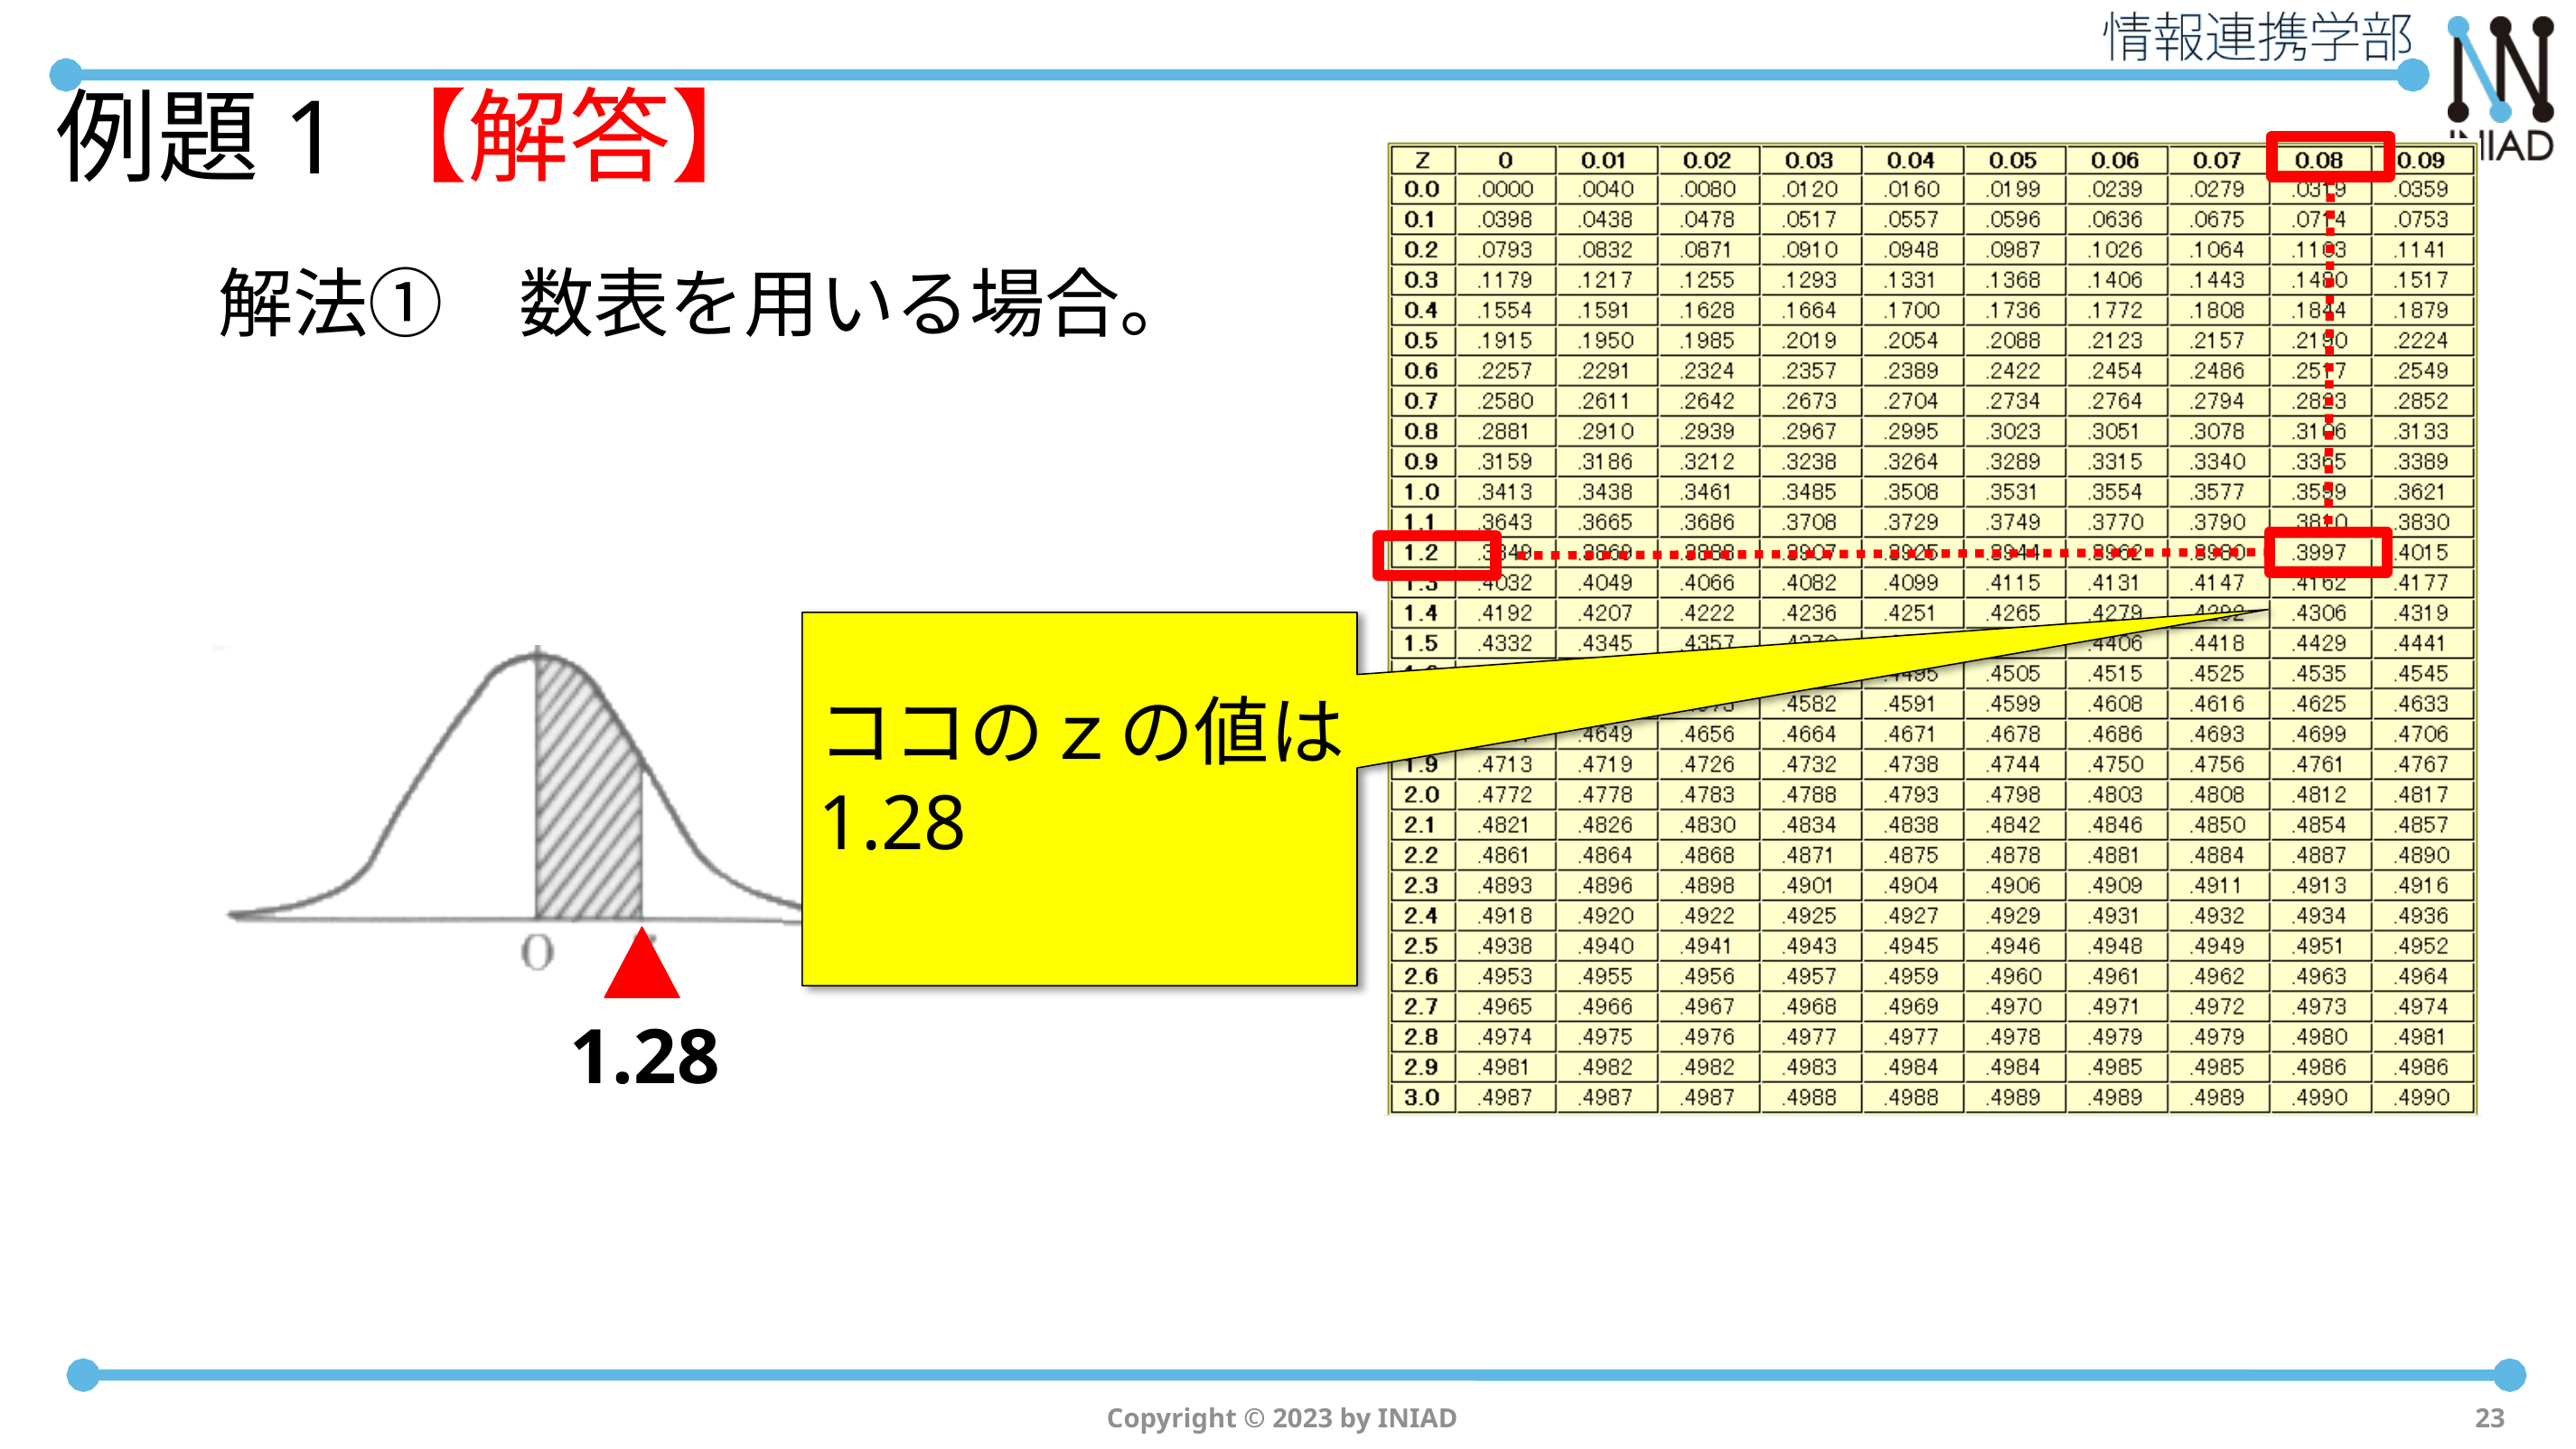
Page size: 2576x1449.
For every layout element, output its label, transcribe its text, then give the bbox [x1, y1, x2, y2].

text_box 解法① 数表を用いる場合。 [204, 249, 1210, 353]
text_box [1516, 551, 2271, 556]
text_box ココのｚの値は 1.28 [885, 677, 1359, 872]
footer Copyright © 2023 by INIAD [59, 1374, 2506, 1445]
picture [199, 645, 883, 976]
picture [1383, 12, 2555, 1117]
text_box [604, 983, 679, 998]
text_box 1.28 [556, 1001, 734, 1106]
text_box [801, 612, 1379, 768]
slide_number 23 [2376, 1376, 2519, 1445]
text_box [801, 872, 1358, 986]
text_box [2328, 176, 2331, 533]
title 例題1【解答】 [55, 71, 2413, 282]
